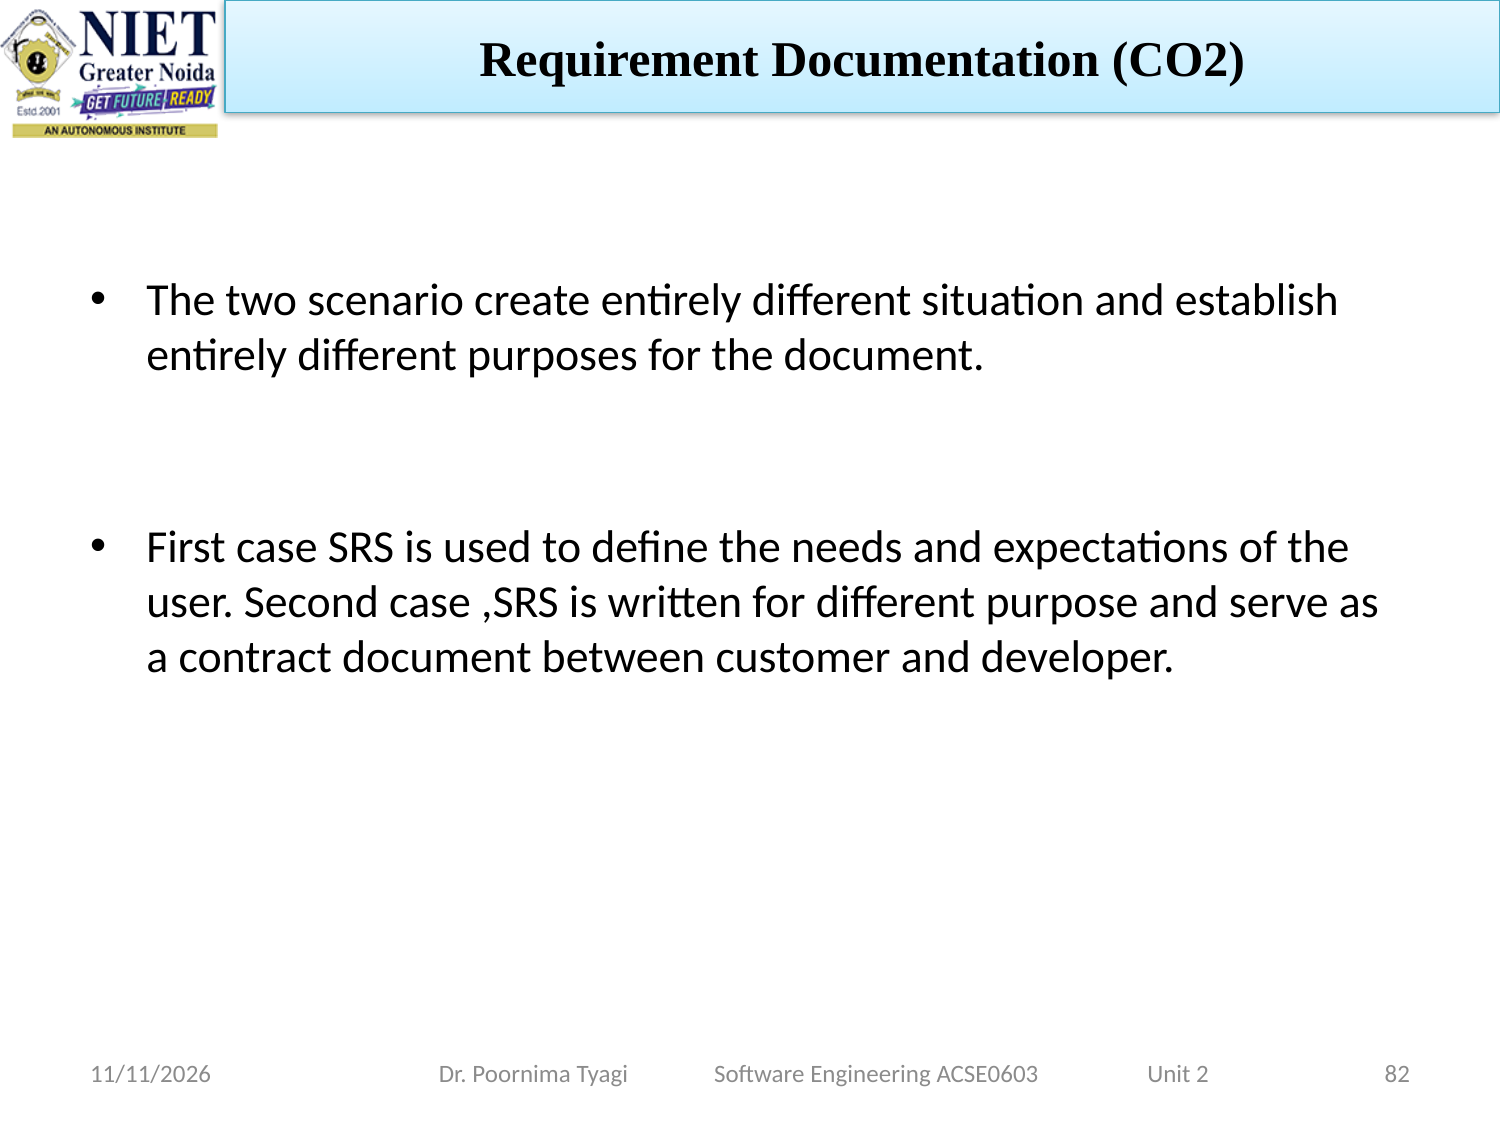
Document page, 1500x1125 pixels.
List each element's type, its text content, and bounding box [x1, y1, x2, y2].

text_box Requirement Documentation (CO2) [224, 0, 1500, 113]
slide_number 82 [1074, 1042, 1425, 1103]
footer Dr. Poornima Tyagi Software Engineering ACSE0603 Unit 2 [412, 1042, 1074, 1103]
picture [0, 9, 218, 138]
list The two scenario create entirely different situation and establish entirely different purposes for the document. First case SRS is used to define the needs and expectations of the user. Second case ,SRS is written for different purpose and serve as a contract document between customer and developer. [75, 262, 1425, 1005]
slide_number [75, 1042, 412, 1103]
